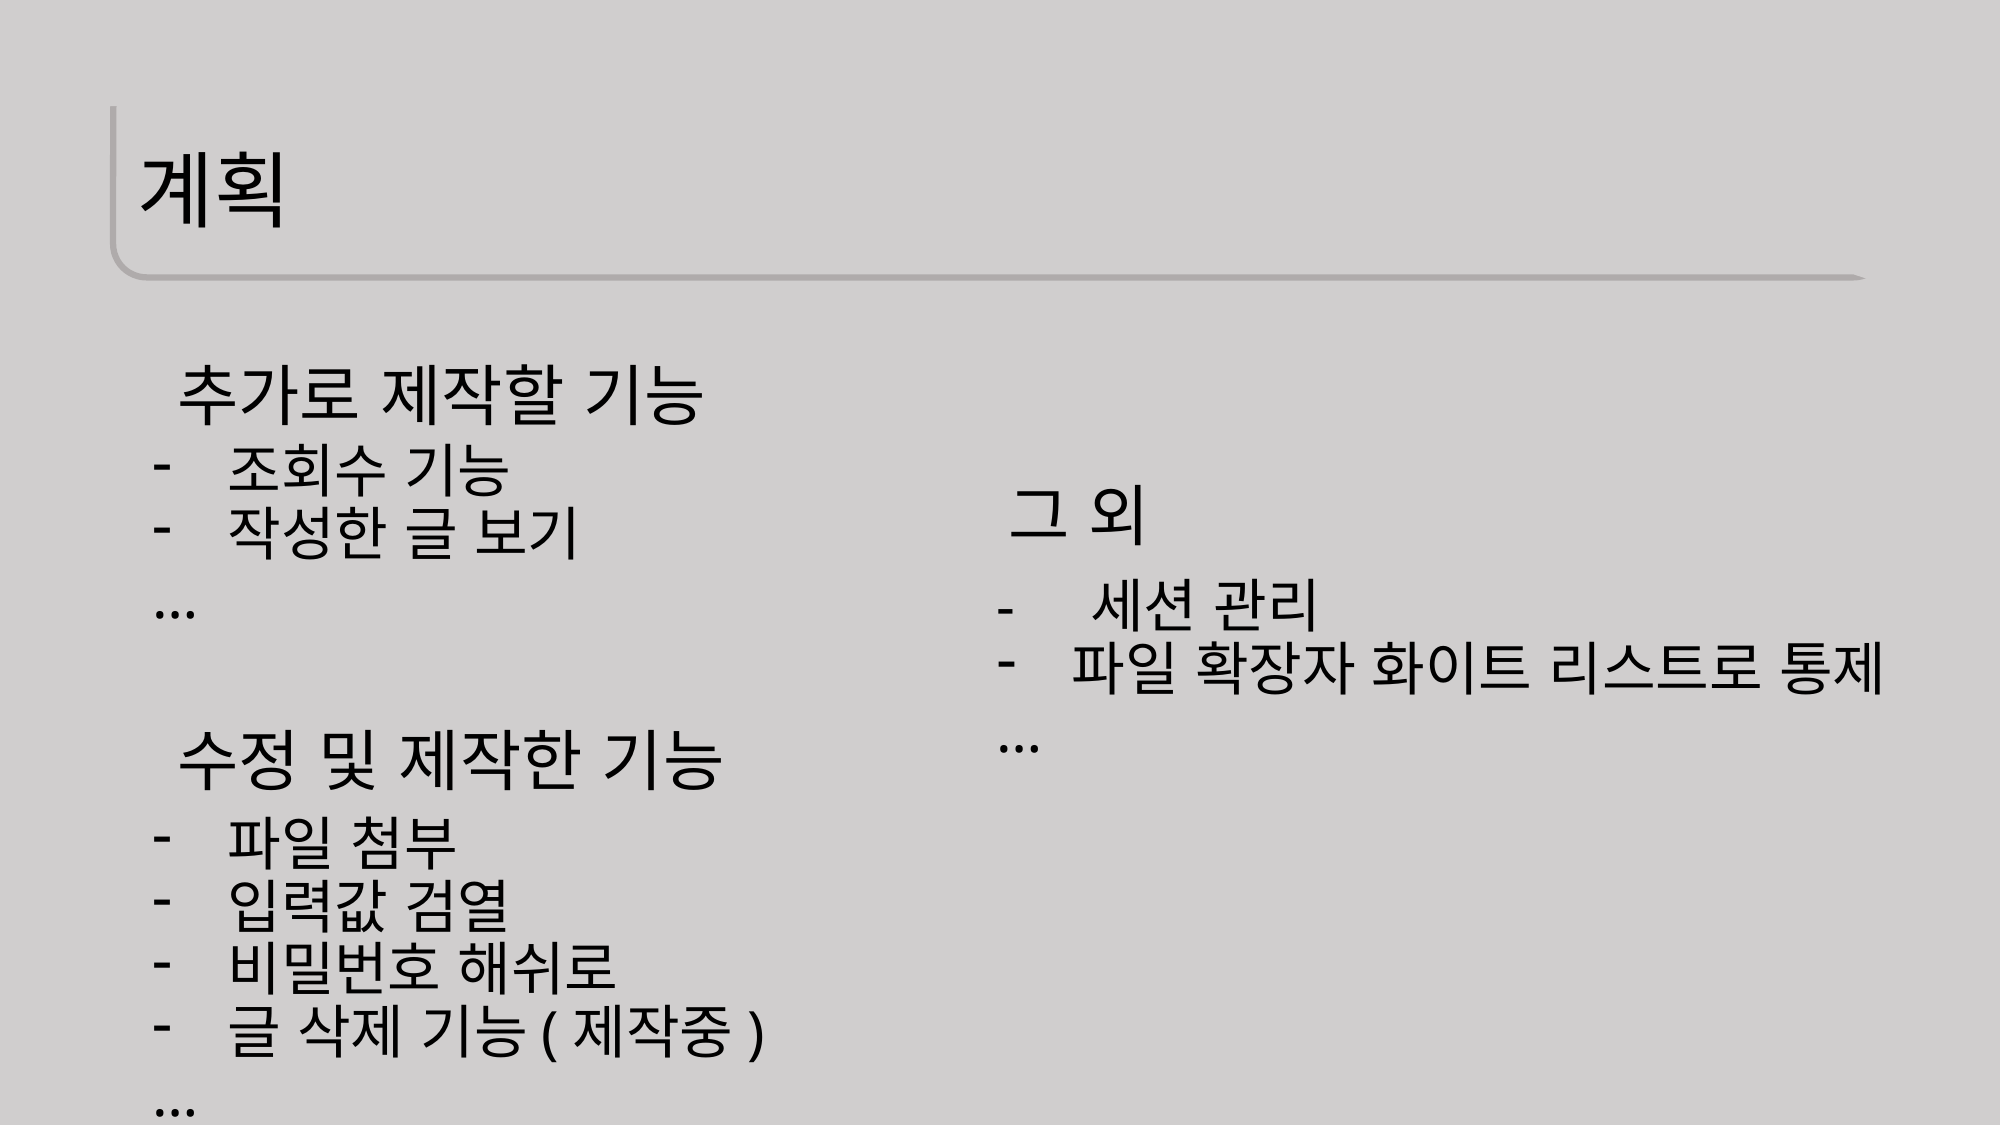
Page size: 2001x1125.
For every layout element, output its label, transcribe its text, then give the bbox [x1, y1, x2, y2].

text_box 파일 첨부 입력값 검열 비밀번호 해쉬로 글 삭제 기능(제작중) … [137, 807, 1638, 1125]
text_box 그 외 [993, 466, 1814, 562]
text_box 조회수 기능 작성한 글 보기 … [137, 435, 1638, 807]
text_box 수정 및 제작한 기능 [162, 711, 982, 807]
text_box - 세션 관리 파일 확장자 화이트 리스트로 통제 … [981, 569, 2000, 1125]
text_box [69, 44, 1919, 296]
text_box 추가로 제작할 기능 [162, 346, 982, 441]
